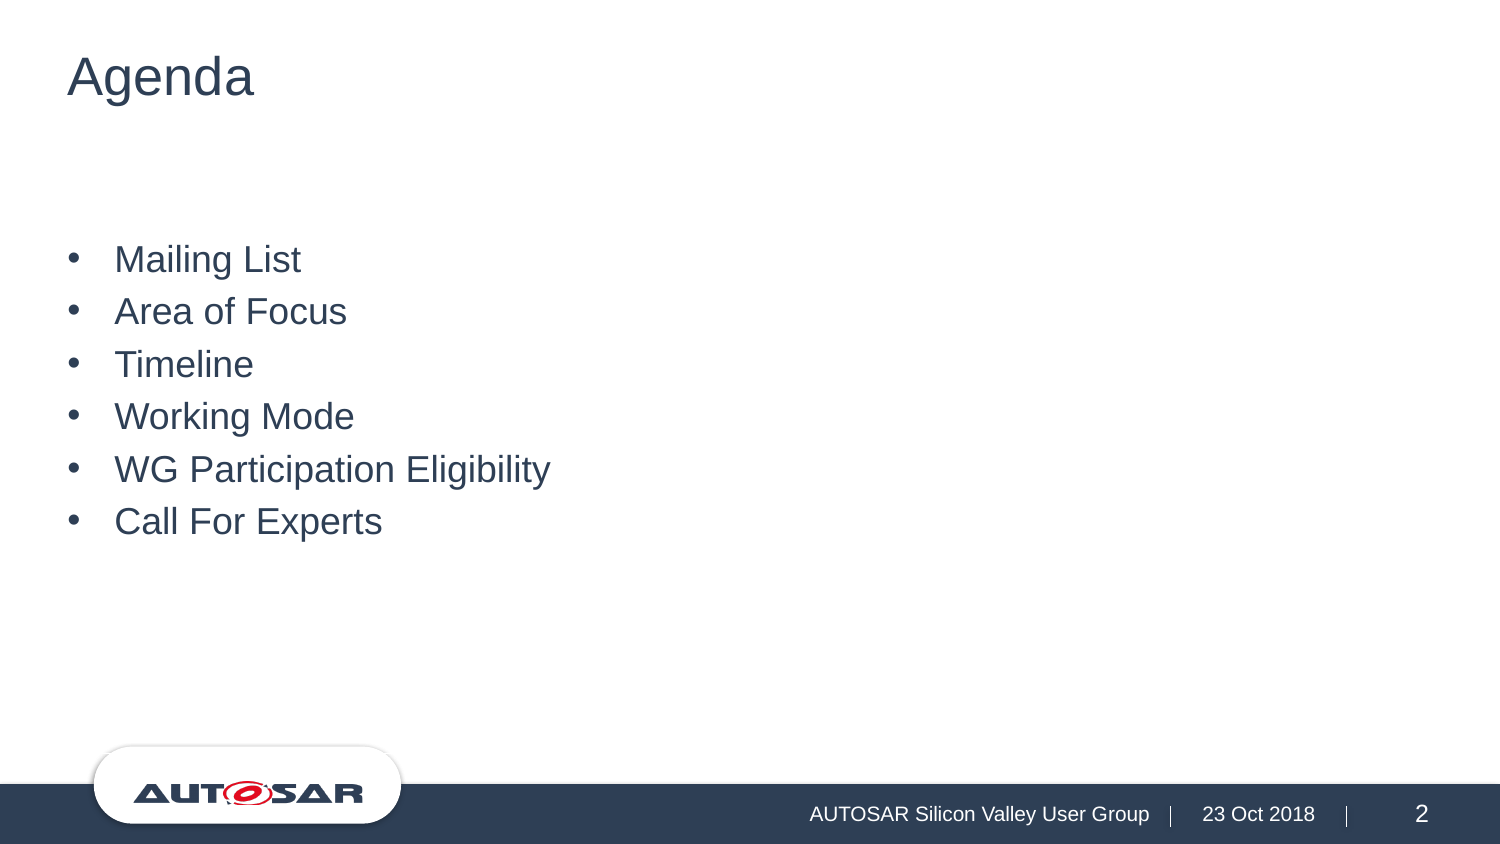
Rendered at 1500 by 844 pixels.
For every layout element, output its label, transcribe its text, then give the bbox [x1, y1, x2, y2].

list Mailing List Area of Focus Timeline Working Mode WG Participation Eligibility Call For Experts [52, 174, 1434, 754]
footer AUTOSAR Silicon Valley User Group [535, 790, 1165, 836]
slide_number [1176, 790, 1342, 836]
title Agenda [52, 33, 1433, 174]
slide_number 2 [1352, 790, 1492, 836]
